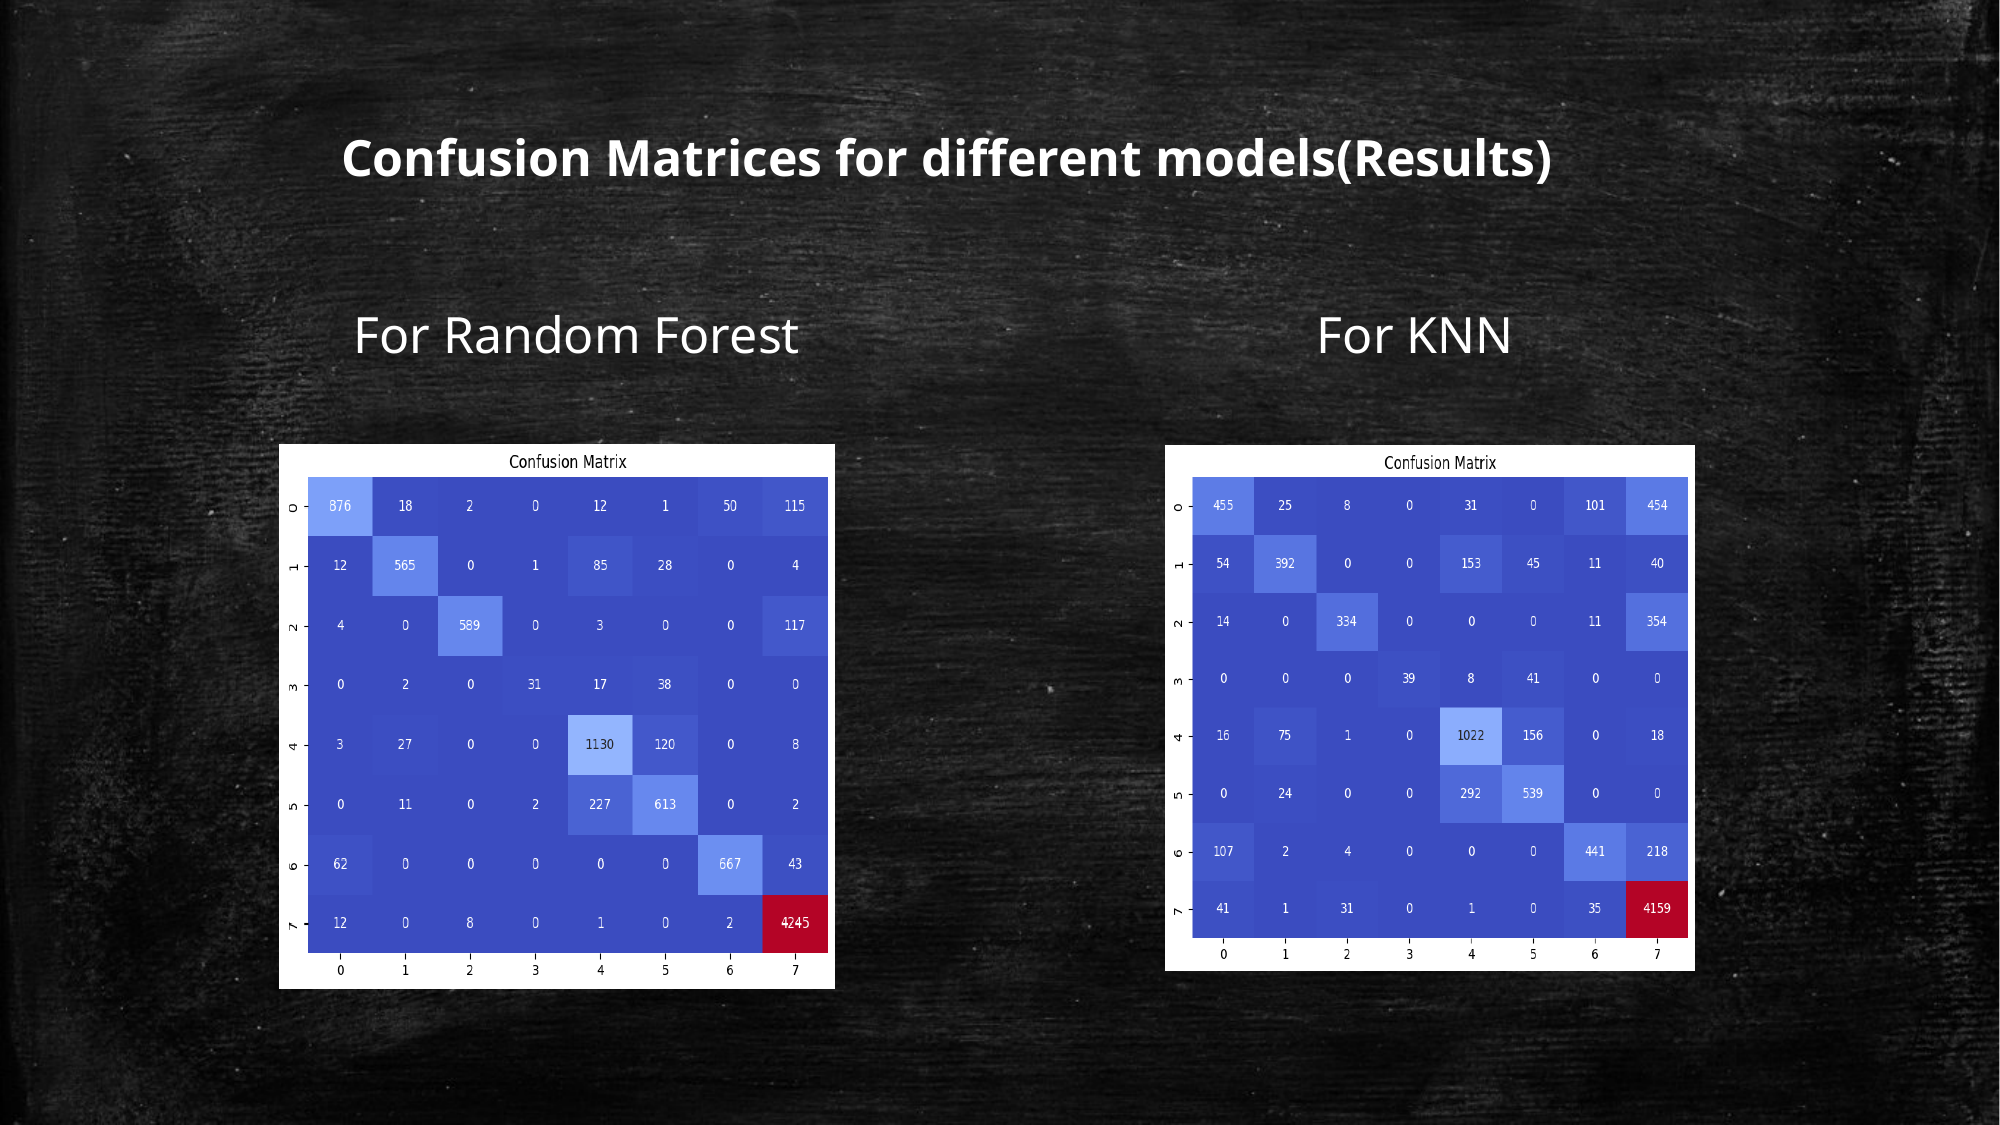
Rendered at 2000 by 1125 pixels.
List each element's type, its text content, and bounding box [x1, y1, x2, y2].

text_box For KNN [1224, 302, 1754, 372]
text_box Confusion Matrices for different models(Results) [326, 126, 2000, 195]
picture [279, 444, 835, 989]
text_box For Random Forest [338, 302, 868, 372]
picture [1165, 445, 1695, 971]
